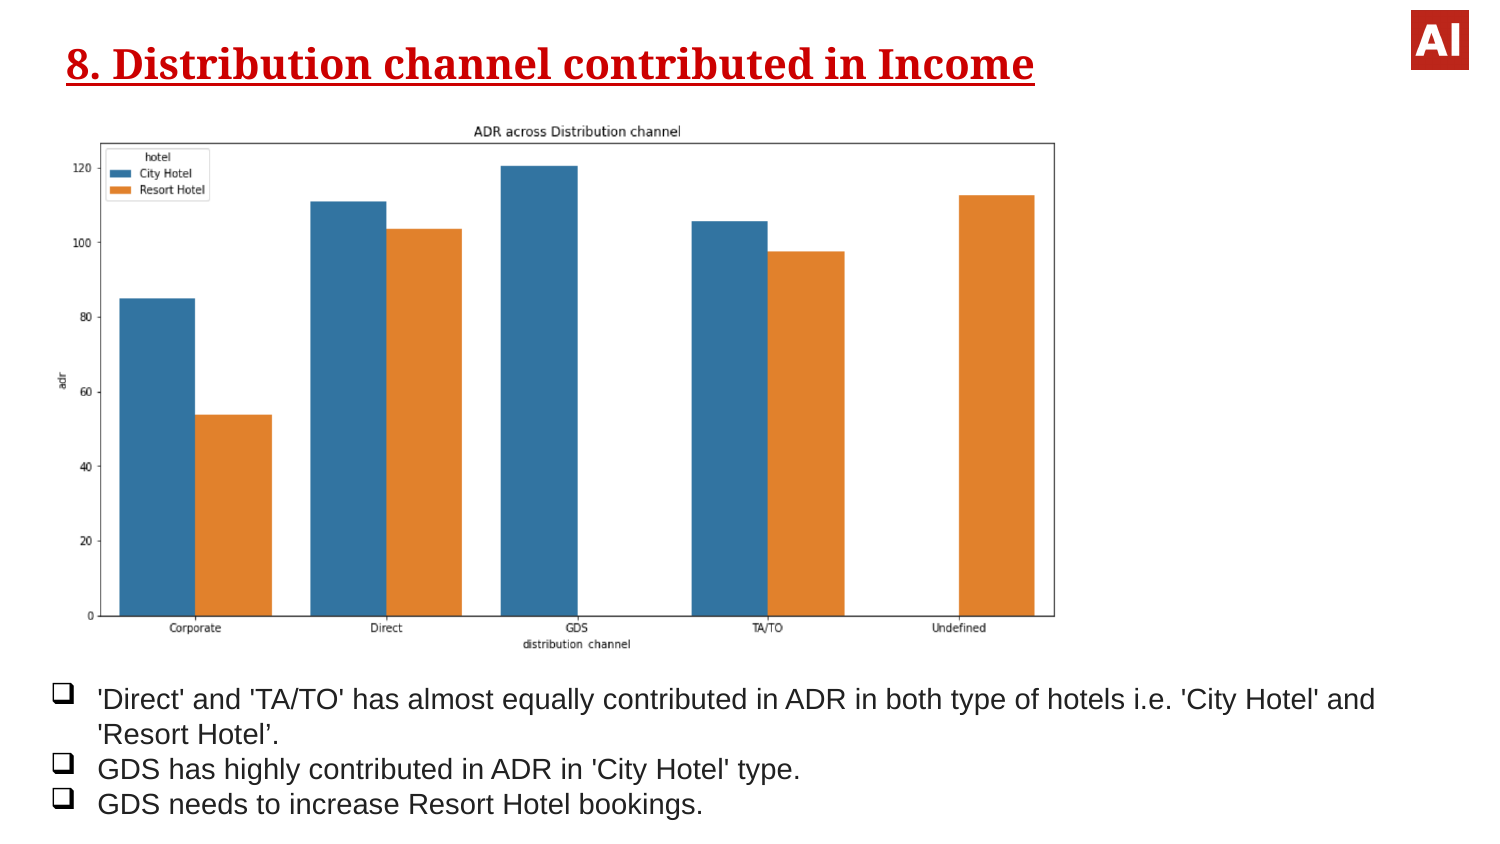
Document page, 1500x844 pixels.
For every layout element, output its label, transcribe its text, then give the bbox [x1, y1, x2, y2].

text_box 'Direct' and 'TA/TO' has almost equally contributed in ADR in both type of hotels i.e. 'City Hotel' and 'Resort Hotel’. GDS has highly contributed in ADR in 'City Hotel' type. GDS needs to increase Resort Hotel bookings. [35, 672, 1480, 828]
picture [50, 116, 1064, 649]
picture [1411, 10, 1469, 70]
title 8. Distribution channel contributed in Income [51, 23, 1449, 117]
